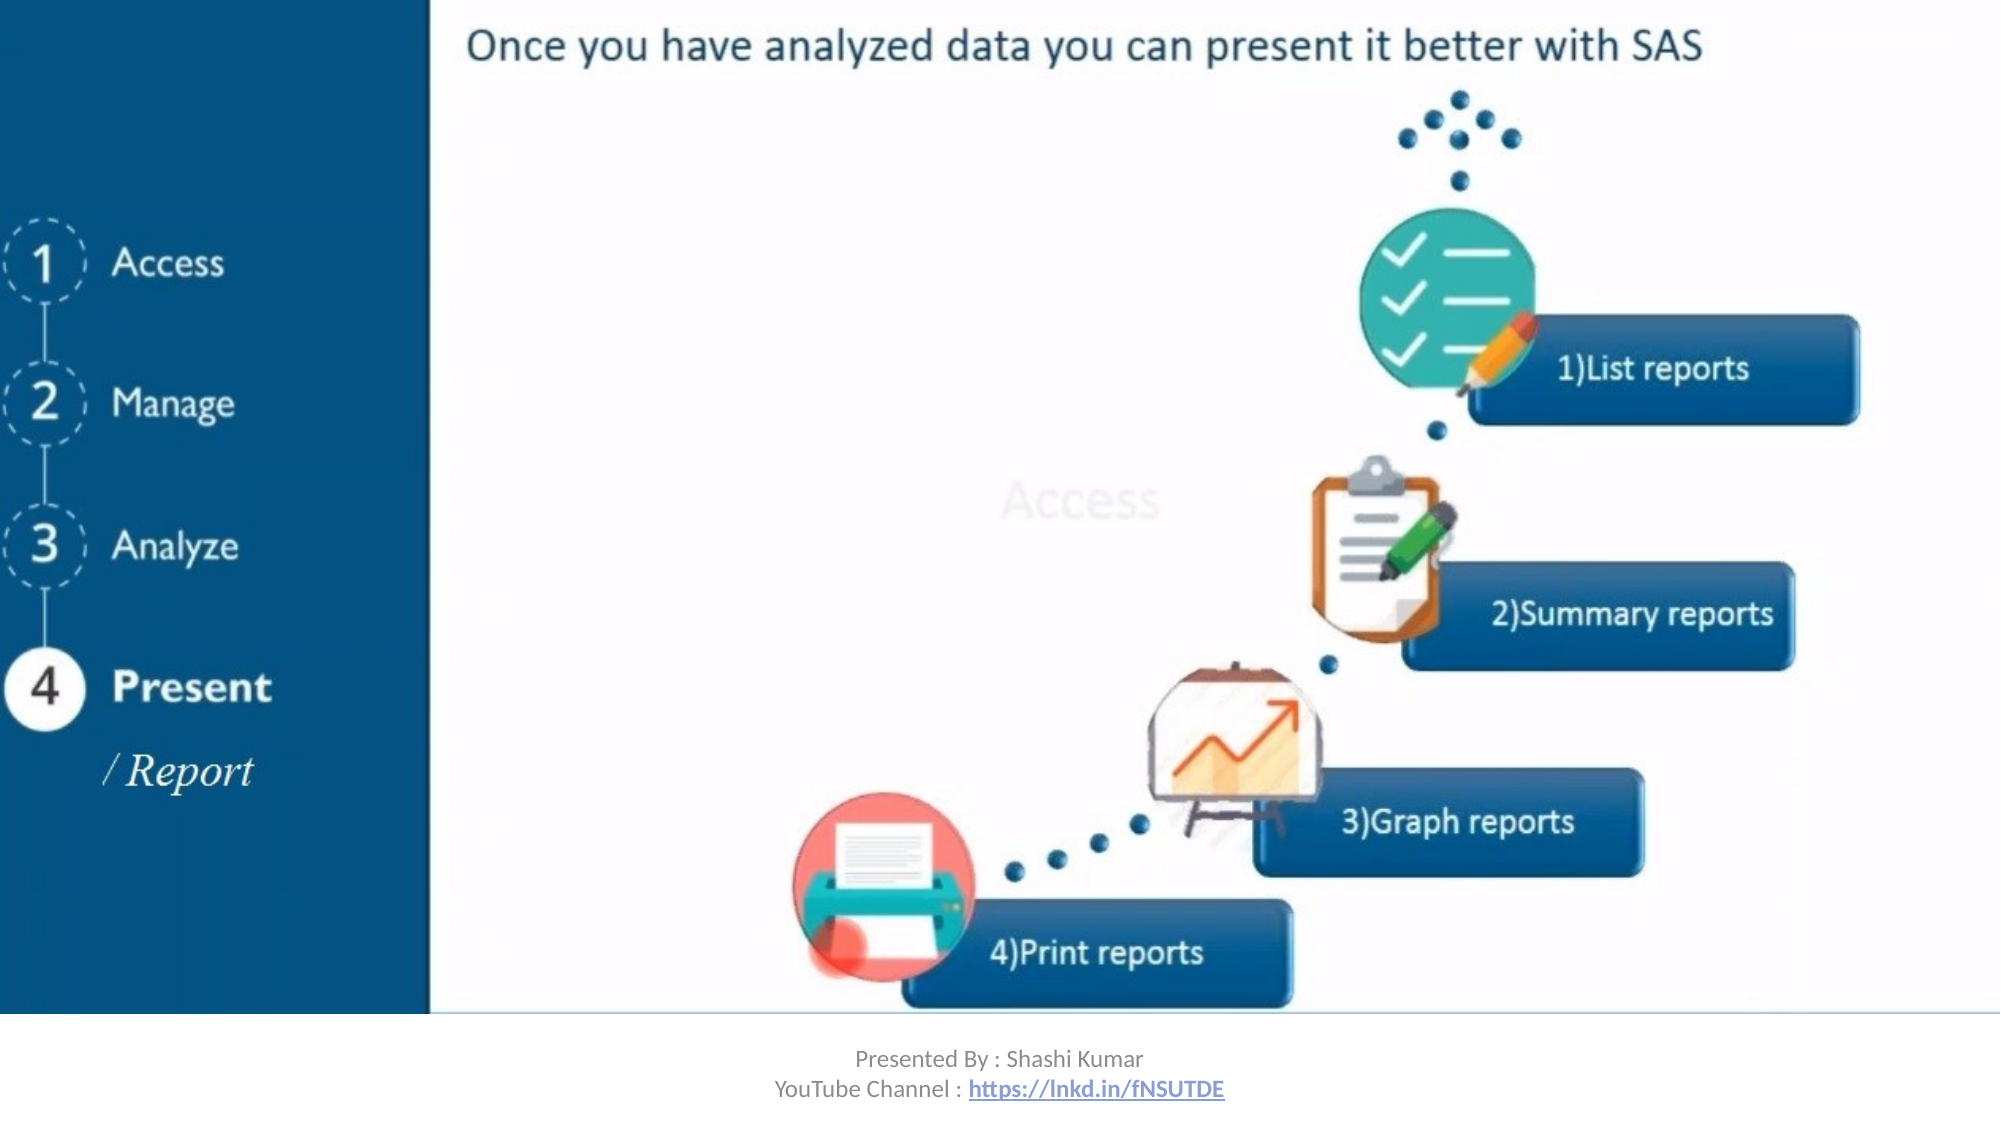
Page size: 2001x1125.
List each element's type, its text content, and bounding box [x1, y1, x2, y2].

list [0, 0, 2000, 1014]
footer Presented By : Shashi Kumar YouTube Channel : https://lnkd.in/fNSUTDE [662, 1042, 1338, 1103]
